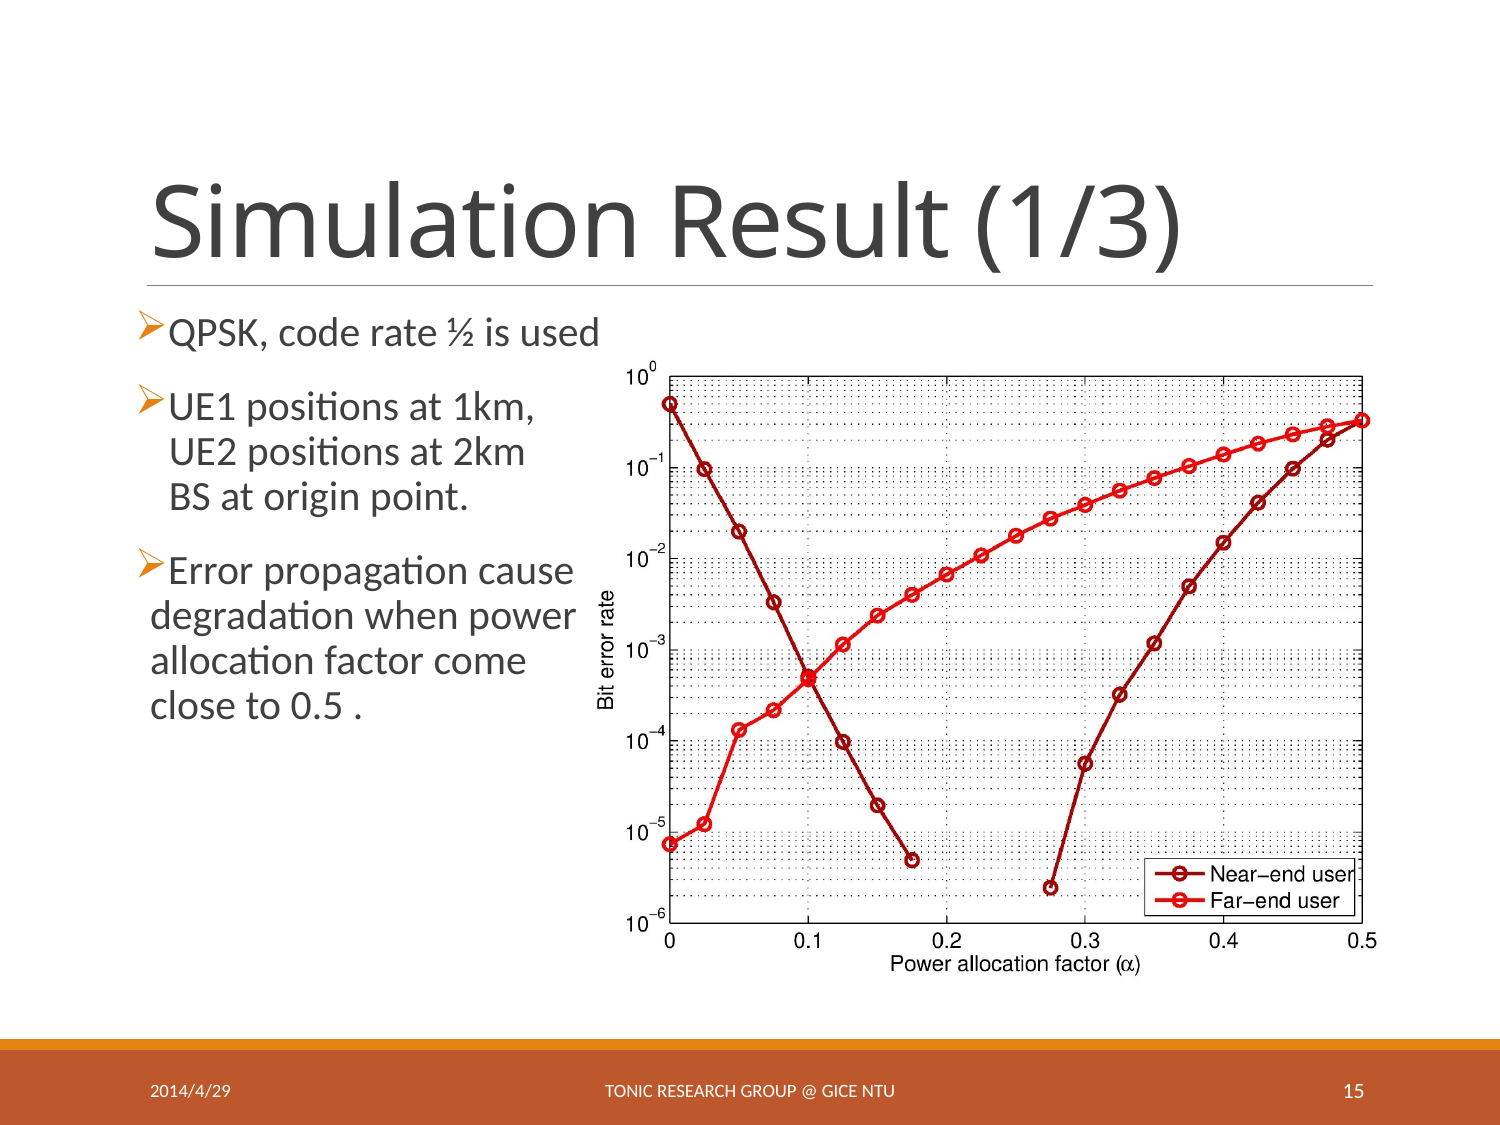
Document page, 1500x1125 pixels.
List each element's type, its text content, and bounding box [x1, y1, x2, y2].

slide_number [135, 1059, 440, 1120]
title Simulation Result (1/3) [135, 47, 1373, 285]
slide_number 15 [1218, 1059, 1380, 1120]
list QPSK, code rate ½ is used UE1 positions at 1km, UE2 positions at 2km BS at origin point. Error propagation cause degradation when power allocation factor come close to 0.5 . [135, 302, 1373, 963]
footer TONIC Research Group @ GICE NTU [453, 1059, 1047, 1120]
picture [588, 352, 1383, 981]
